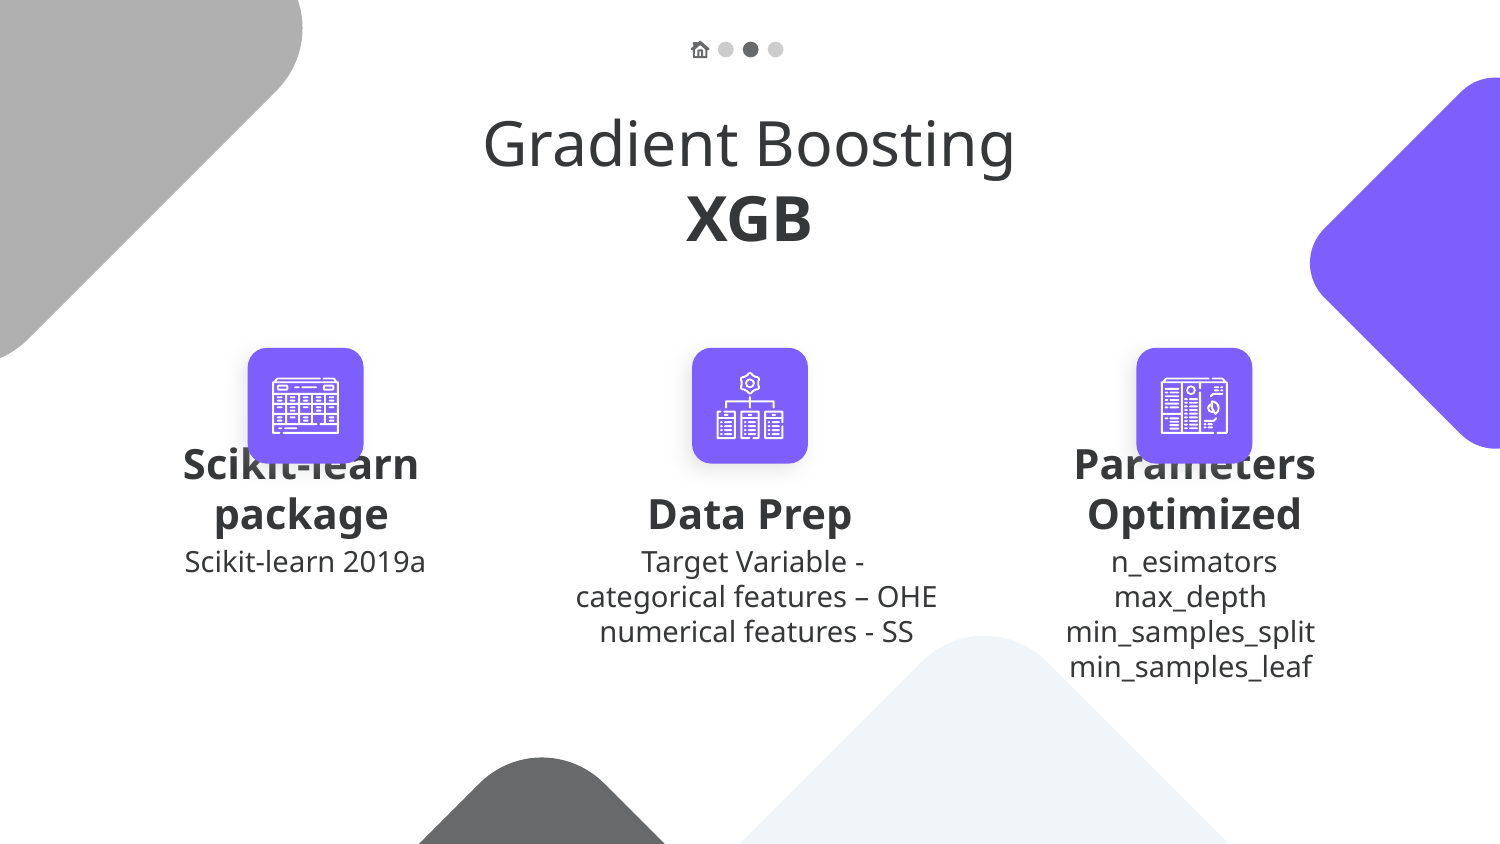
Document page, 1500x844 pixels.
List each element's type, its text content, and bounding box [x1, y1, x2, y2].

title Scikit-learn package [90, 478, 513, 553]
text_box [271, 377, 340, 435]
title Data Prep [562, 479, 938, 554]
subtitle n_esimators max_depth min_samples_split min_samples_leaf [1006, 528, 1382, 703]
subtitle Scikit-learn 2019a [118, 528, 494, 633]
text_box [1160, 377, 1229, 435]
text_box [716, 371, 784, 440]
text_box [247, 347, 364, 464]
title Parameters Optimized [950, 479, 1440, 554]
title Gradient Boosting XGB [118, 88, 1382, 192]
text_box [717, 41, 734, 58]
text_box [691, 41, 709, 58]
text_box [692, 347, 808, 464]
text_box [767, 41, 784, 58]
text_box [742, 41, 759, 58]
text_box [1136, 347, 1253, 464]
